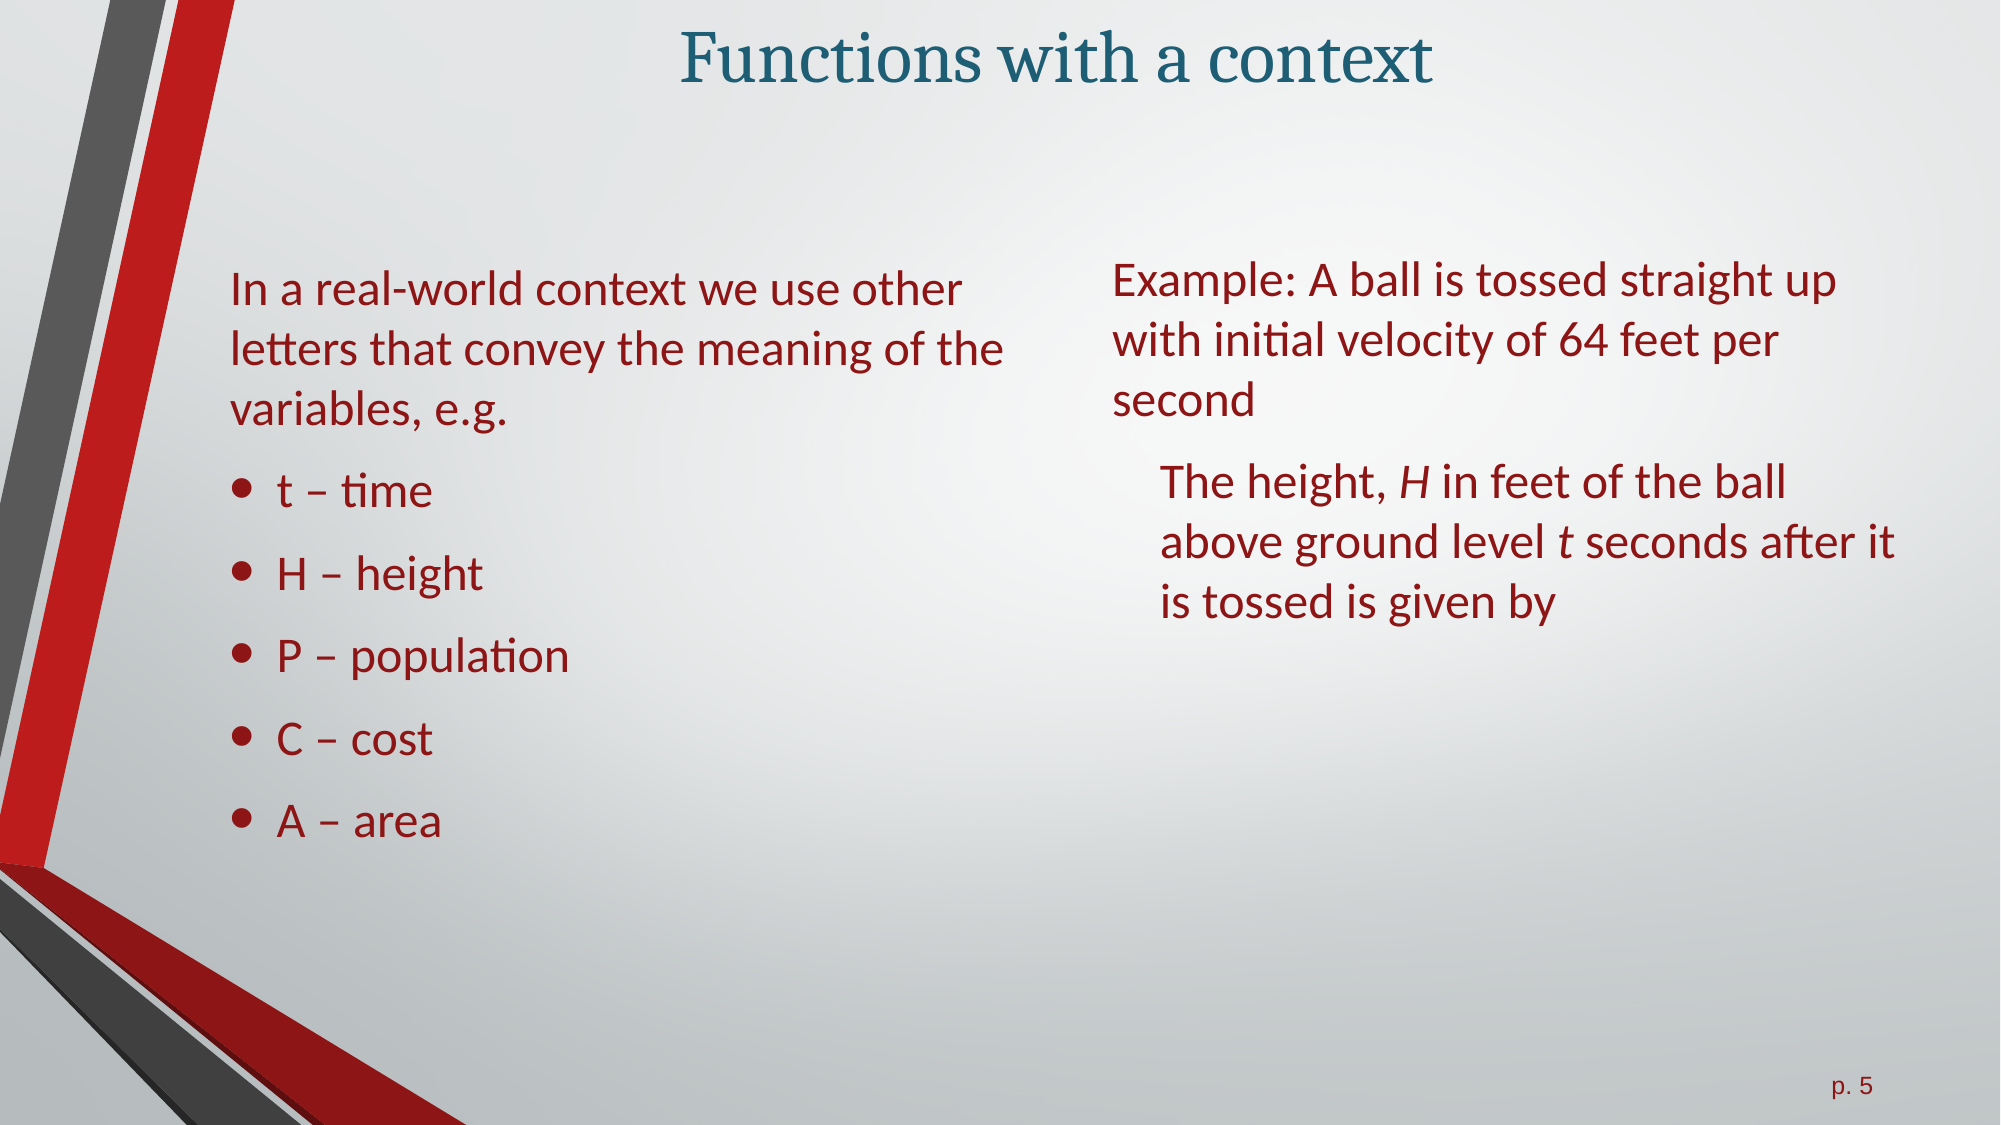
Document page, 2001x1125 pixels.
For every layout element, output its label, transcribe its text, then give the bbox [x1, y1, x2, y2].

title Functions with a context [214, 0, 1900, 106]
list In a real-world context we use other letters that convey the meaning of the variables, e.g. t – time H – height P – population C – cost A – area [214, 219, 1033, 966]
